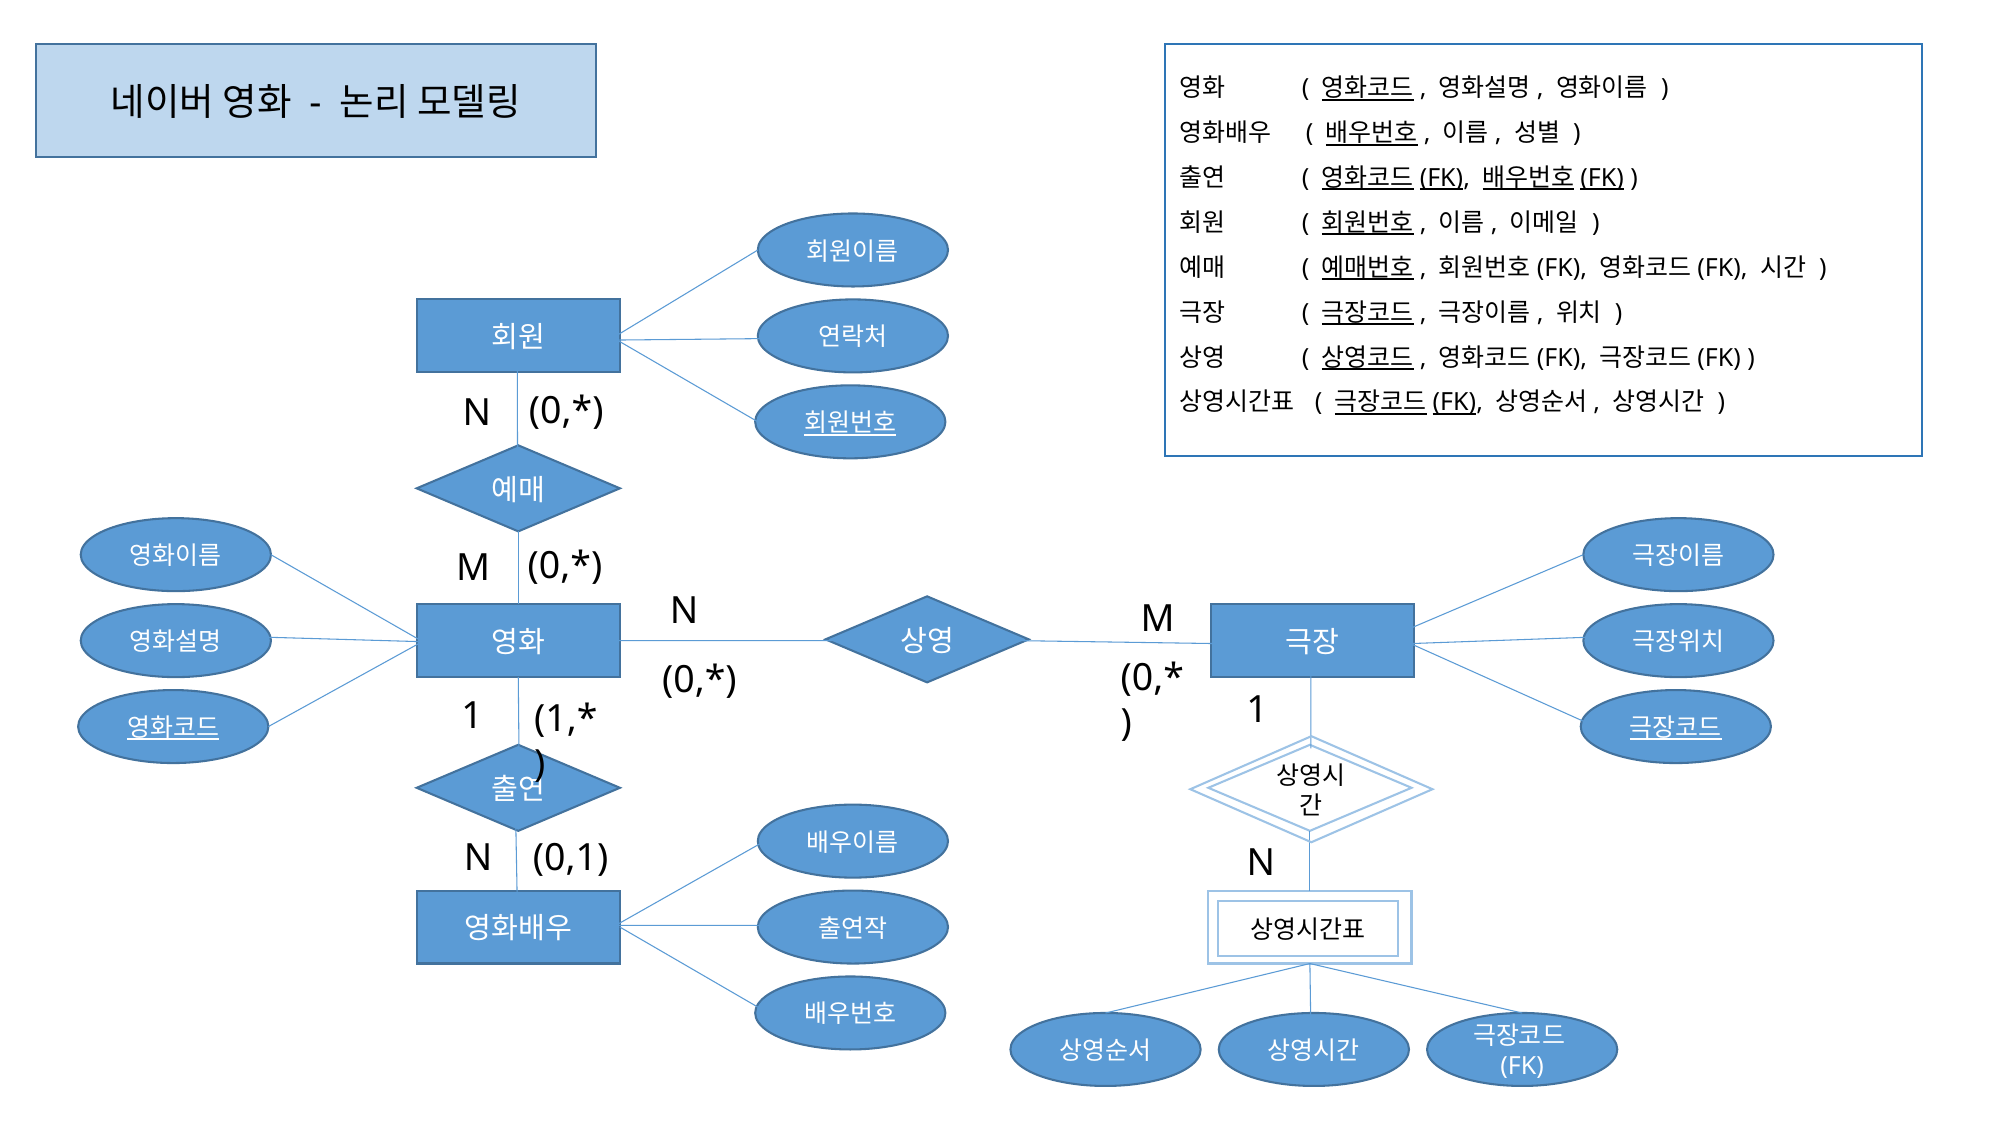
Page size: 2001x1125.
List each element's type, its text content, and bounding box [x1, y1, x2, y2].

text_box 극장코드(FK) [1426, 1011, 1619, 1087]
text_box M [1125, 586, 1186, 640]
text_box 영화이름 [79, 517, 272, 593]
text_box 극장이름 [1582, 517, 1775, 593]
text_box (0,*) [513, 533, 518, 595]
text_box N [447, 380, 508, 441]
text_box (0,*) [519, 533, 618, 595]
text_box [1013, 640, 1252, 645]
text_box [597, 838, 770, 925]
text_box 영화설명 [79, 603, 268, 679]
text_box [1105, 963, 1309, 1014]
text_box 상영시간표 [1217, 900, 1399, 957]
text_box 상영시간 [1187, 735, 1436, 844]
text_box 출연 [616, 785, 623, 791]
text_box 영화 ( 영화코드, 영화설명, 영화이름 ) 영화배우 ( 배우번호, 이름, 성별 ) 출연 ( 영화코드(FK), 배우번호(FK) ) 회원 ( 회원번호, 이름, 이메일 ) 예매 ( 예매번호, 회원번호(FK), 영화코드(FK), 시간 ) 극장 ( 극장코드, 극장이름, 위치 ) 상영 ( 상영코드, 영화코드(FK), 극장코드(FK) ) 상영시간표 ( 극장코드(FK), 상영순서, 상영시간 ) [1164, 43, 1923, 457]
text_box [1395, 637, 1598, 728]
text_box 1 [446, 683, 504, 744]
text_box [1315, 554, 1584, 669]
text_box 극장코드 [1579, 689, 1772, 765]
text_box 네이버 영화 - 논리 모델링 [35, 43, 597, 158]
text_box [1309, 963, 1523, 1014]
text_box 회원번호 [754, 384, 947, 460]
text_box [270, 554, 440, 619]
text_box 영화 [440, 603, 621, 678]
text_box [260, 636, 268, 643]
text_box 회원 [416, 298, 605, 373]
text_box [619, 927, 773, 1016]
text_box N [449, 825, 501, 886]
text_box 상영순서 [1009, 1011, 1202, 1087]
text_box 상영시간 [1217, 1014, 1411, 1087]
text_box (0,1) [518, 825, 628, 886]
text_box [1207, 890, 1413, 963]
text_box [605, 249, 758, 331]
text_box 극장 [1210, 603, 1395, 678]
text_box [597, 926, 770, 936]
text_box (0,*) [1105, 645, 1203, 751]
text_box (1,*) [519, 685, 616, 792]
text_box M [441, 535, 502, 596]
text_box 배우번호 [754, 975, 947, 1051]
text_box (0,*) [518, 378, 619, 440]
text_box 연락처 [758, 298, 950, 374]
text_box 출연작 [770, 889, 950, 965]
text_box 회원이름 [756, 212, 950, 288]
text_box 극장위치 [1584, 603, 1775, 679]
text_box 출연 [414, 743, 613, 831]
text_box N [655, 578, 707, 639]
text_box 영화코드 [77, 689, 270, 765]
text_box 1 [1231, 677, 1290, 738]
text_box 예매 [414, 444, 623, 533]
text_box 배우이름 [757, 803, 950, 879]
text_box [602, 331, 764, 426]
text_box (0,*) [647, 647, 752, 708]
text_box 영화배우 [416, 890, 619, 965]
text_box N [1231, 830, 1283, 891]
text_box 상영 [822, 595, 1032, 684]
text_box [268, 619, 462, 727]
